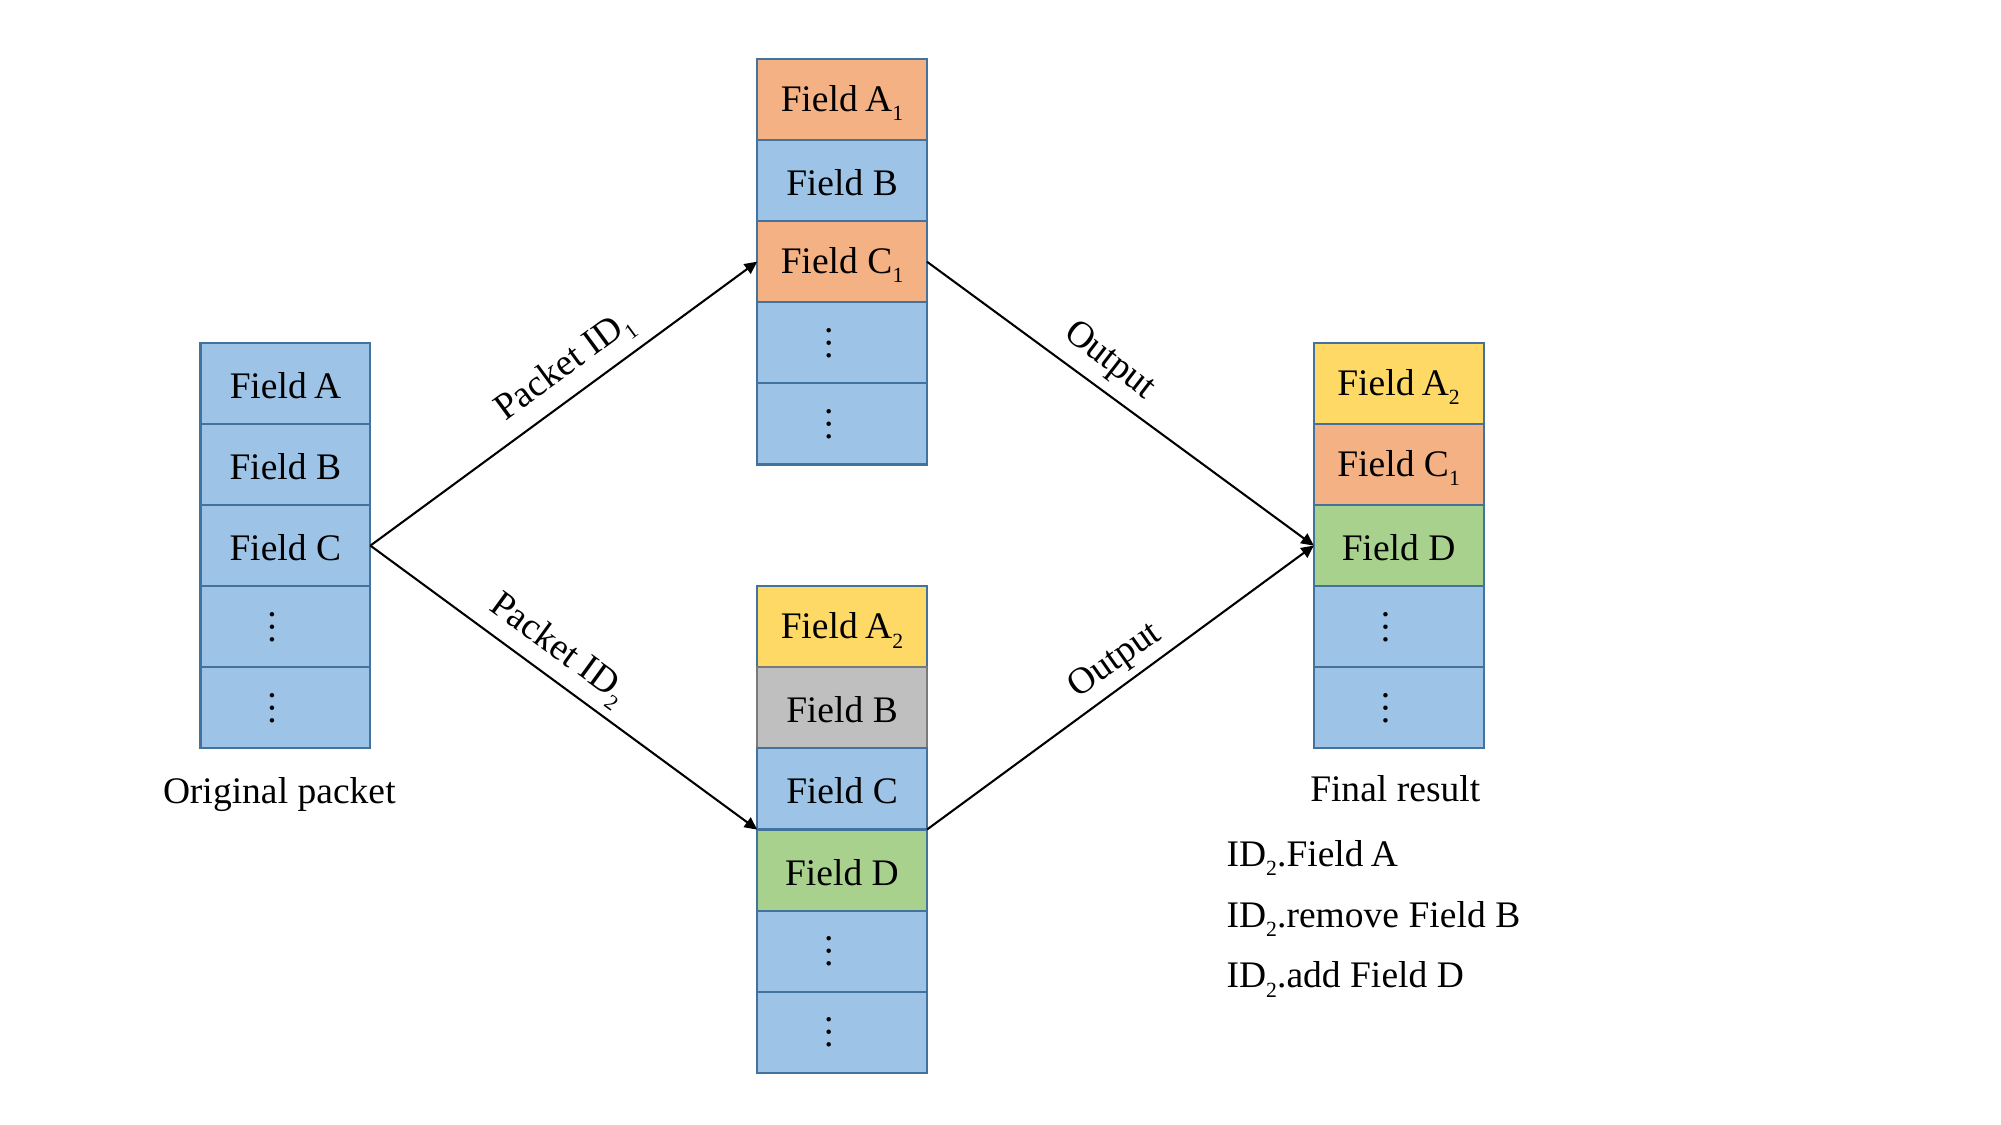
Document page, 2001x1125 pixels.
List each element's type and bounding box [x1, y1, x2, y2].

text_box [148, 58, 1545, 1073]
